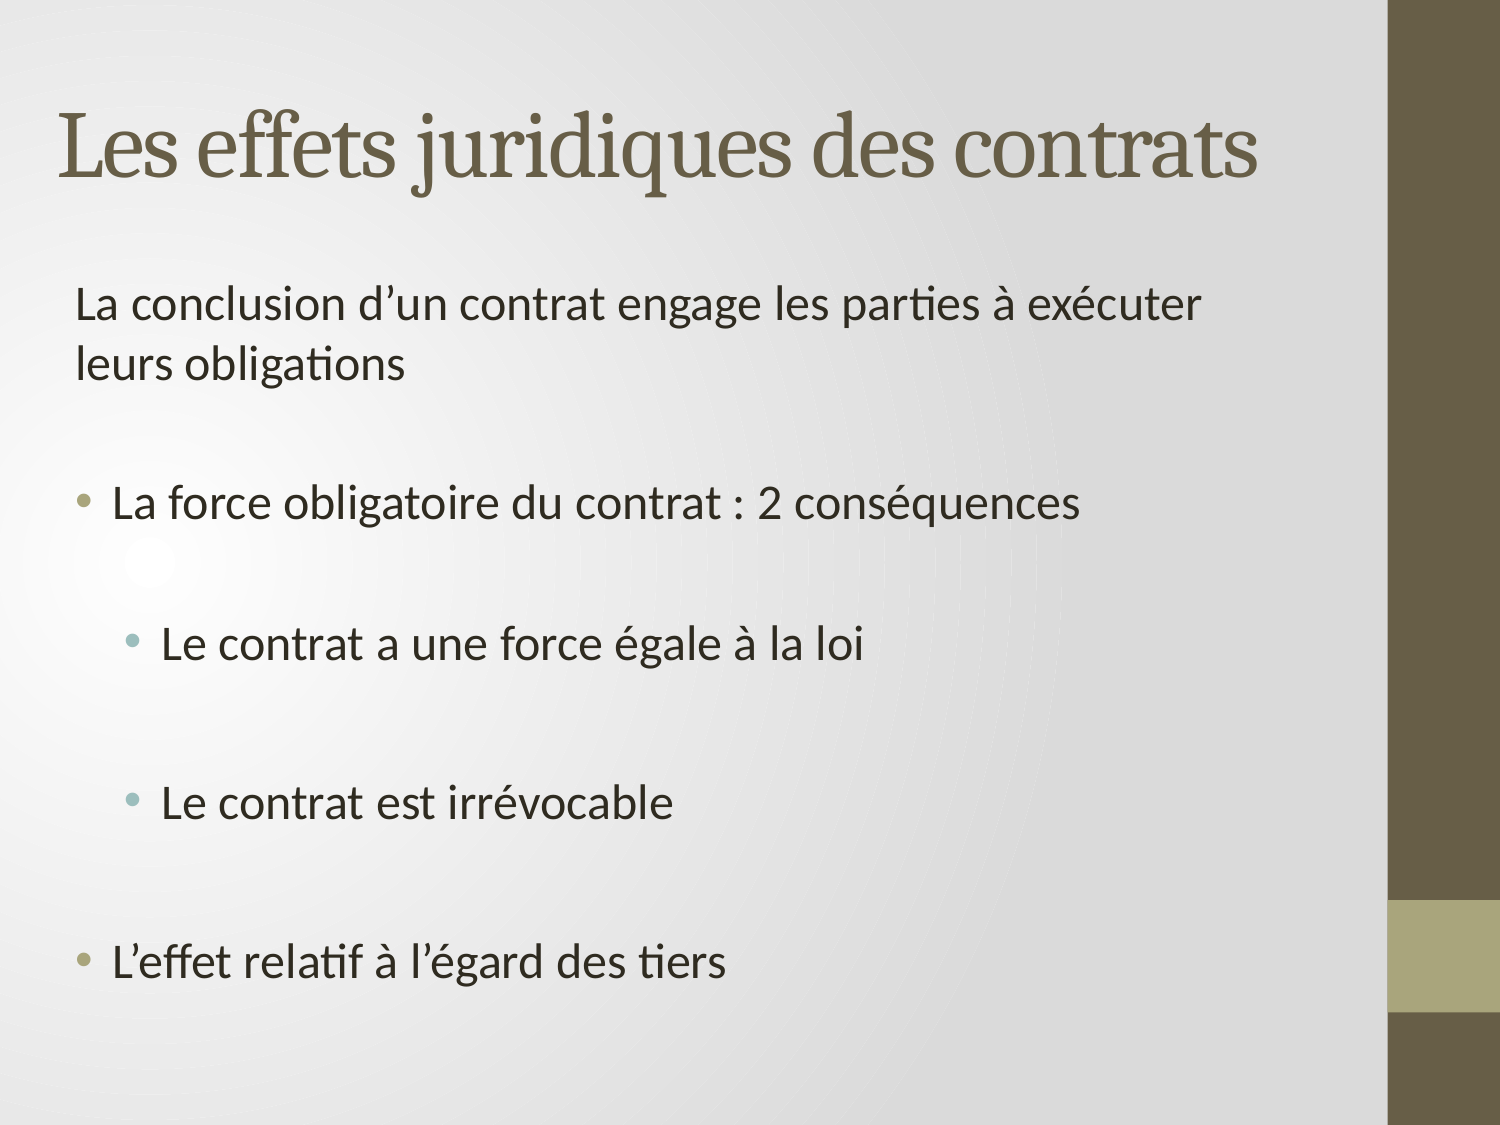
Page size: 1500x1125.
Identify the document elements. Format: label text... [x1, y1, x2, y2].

list La conclusion d’un contrat engage les parties à exécuter leurs obligations La force obligatoire du contrat : 2 conséquences Le contrat a une force égale à la loi Le contrat est irrévocable L’effet relatif à l’égard des tiers [41, 262, 1325, 1050]
title Les effets juridiques des contrats [41, 45, 1365, 233]
